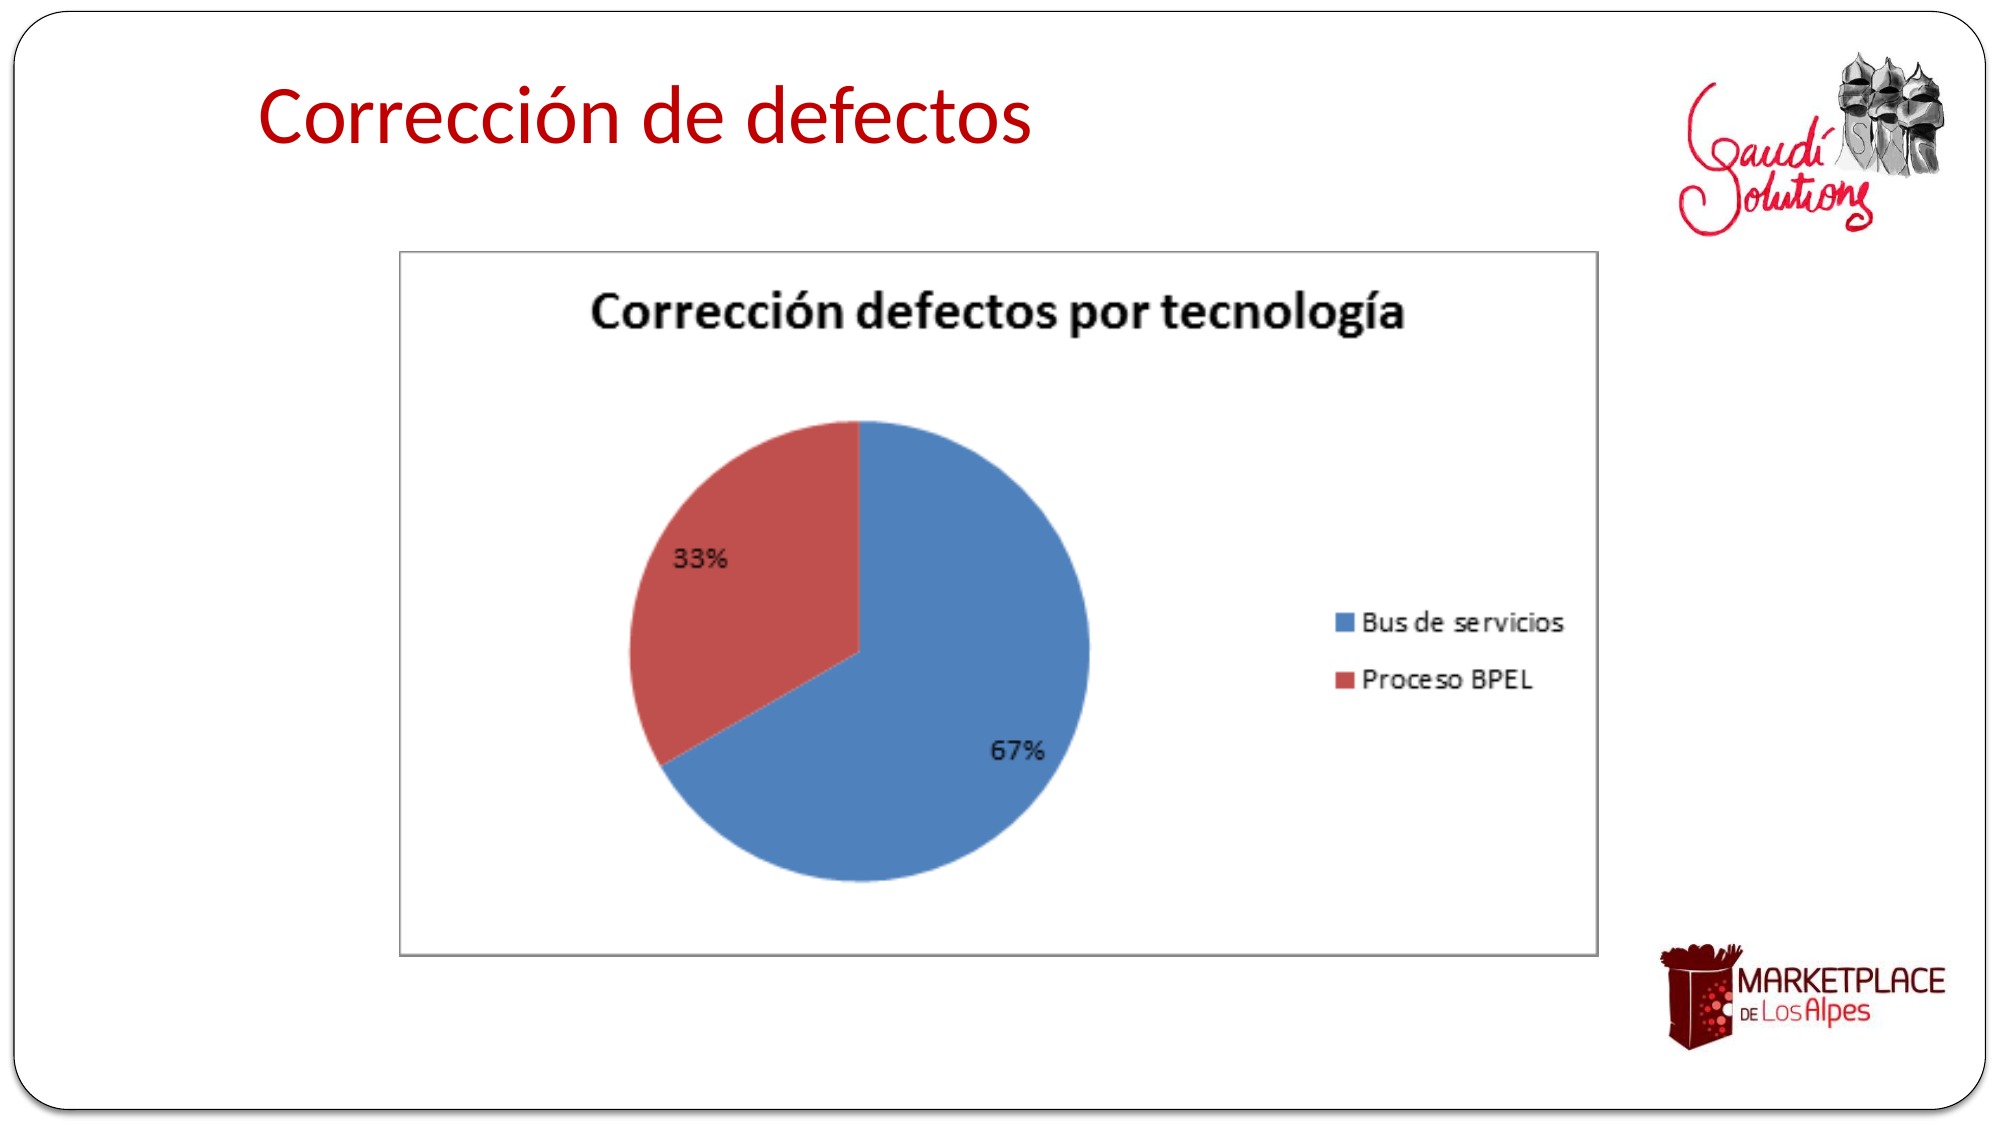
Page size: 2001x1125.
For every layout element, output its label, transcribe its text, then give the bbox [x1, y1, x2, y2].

text_box Corrección de defectos [243, 16, 1882, 275]
picture [1647, 43, 1963, 253]
picture [398, 251, 1599, 957]
picture [1657, 941, 1952, 1054]
